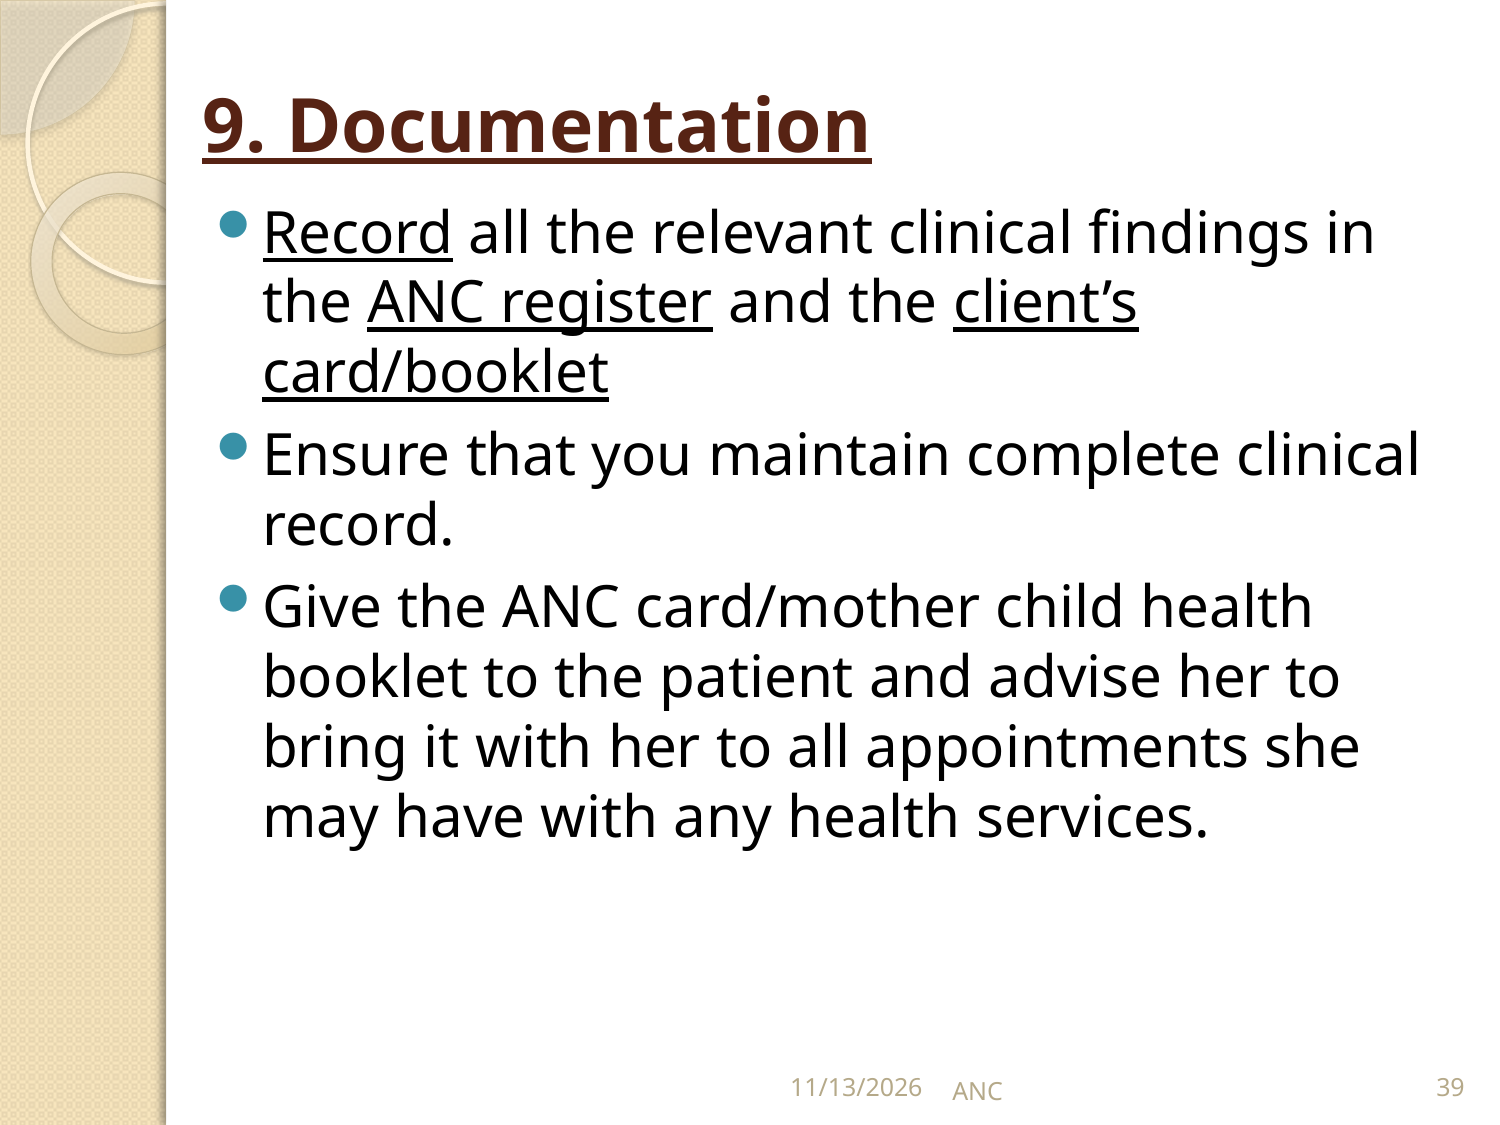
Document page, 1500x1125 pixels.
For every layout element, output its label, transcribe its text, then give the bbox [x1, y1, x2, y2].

list Record all the relevant clinical findings in the ANC register and the client’s card/booklet Ensure that you maintain complete clinical record. Give the ANC card/mother child health booklet to the patient and advise her to bring it with her to all appointments she may have with any health services. [187, 187, 1466, 925]
slide_number 39 [1413, 1034, 1488, 1113]
title 9. Documentation [187, 45, 1466, 187]
slide_number 15-Nov-16 [587, 1034, 937, 1113]
footer ANC [937, 1034, 1413, 1113]
